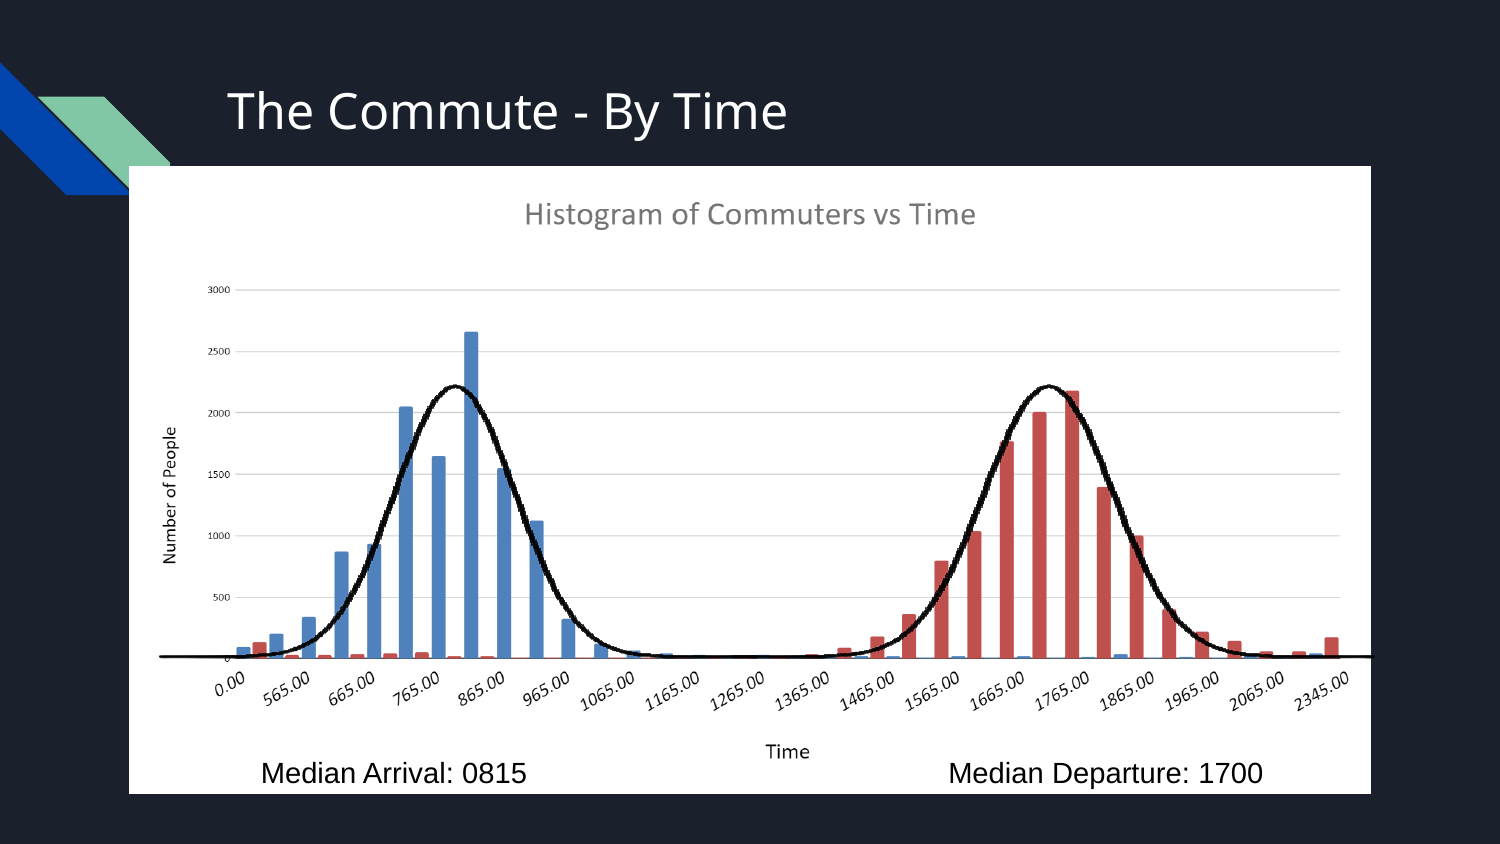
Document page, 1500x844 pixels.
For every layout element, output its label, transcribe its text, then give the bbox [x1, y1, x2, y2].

title The Commute - By Time [212, 64, 1368, 165]
picture [128, 166, 1386, 794]
